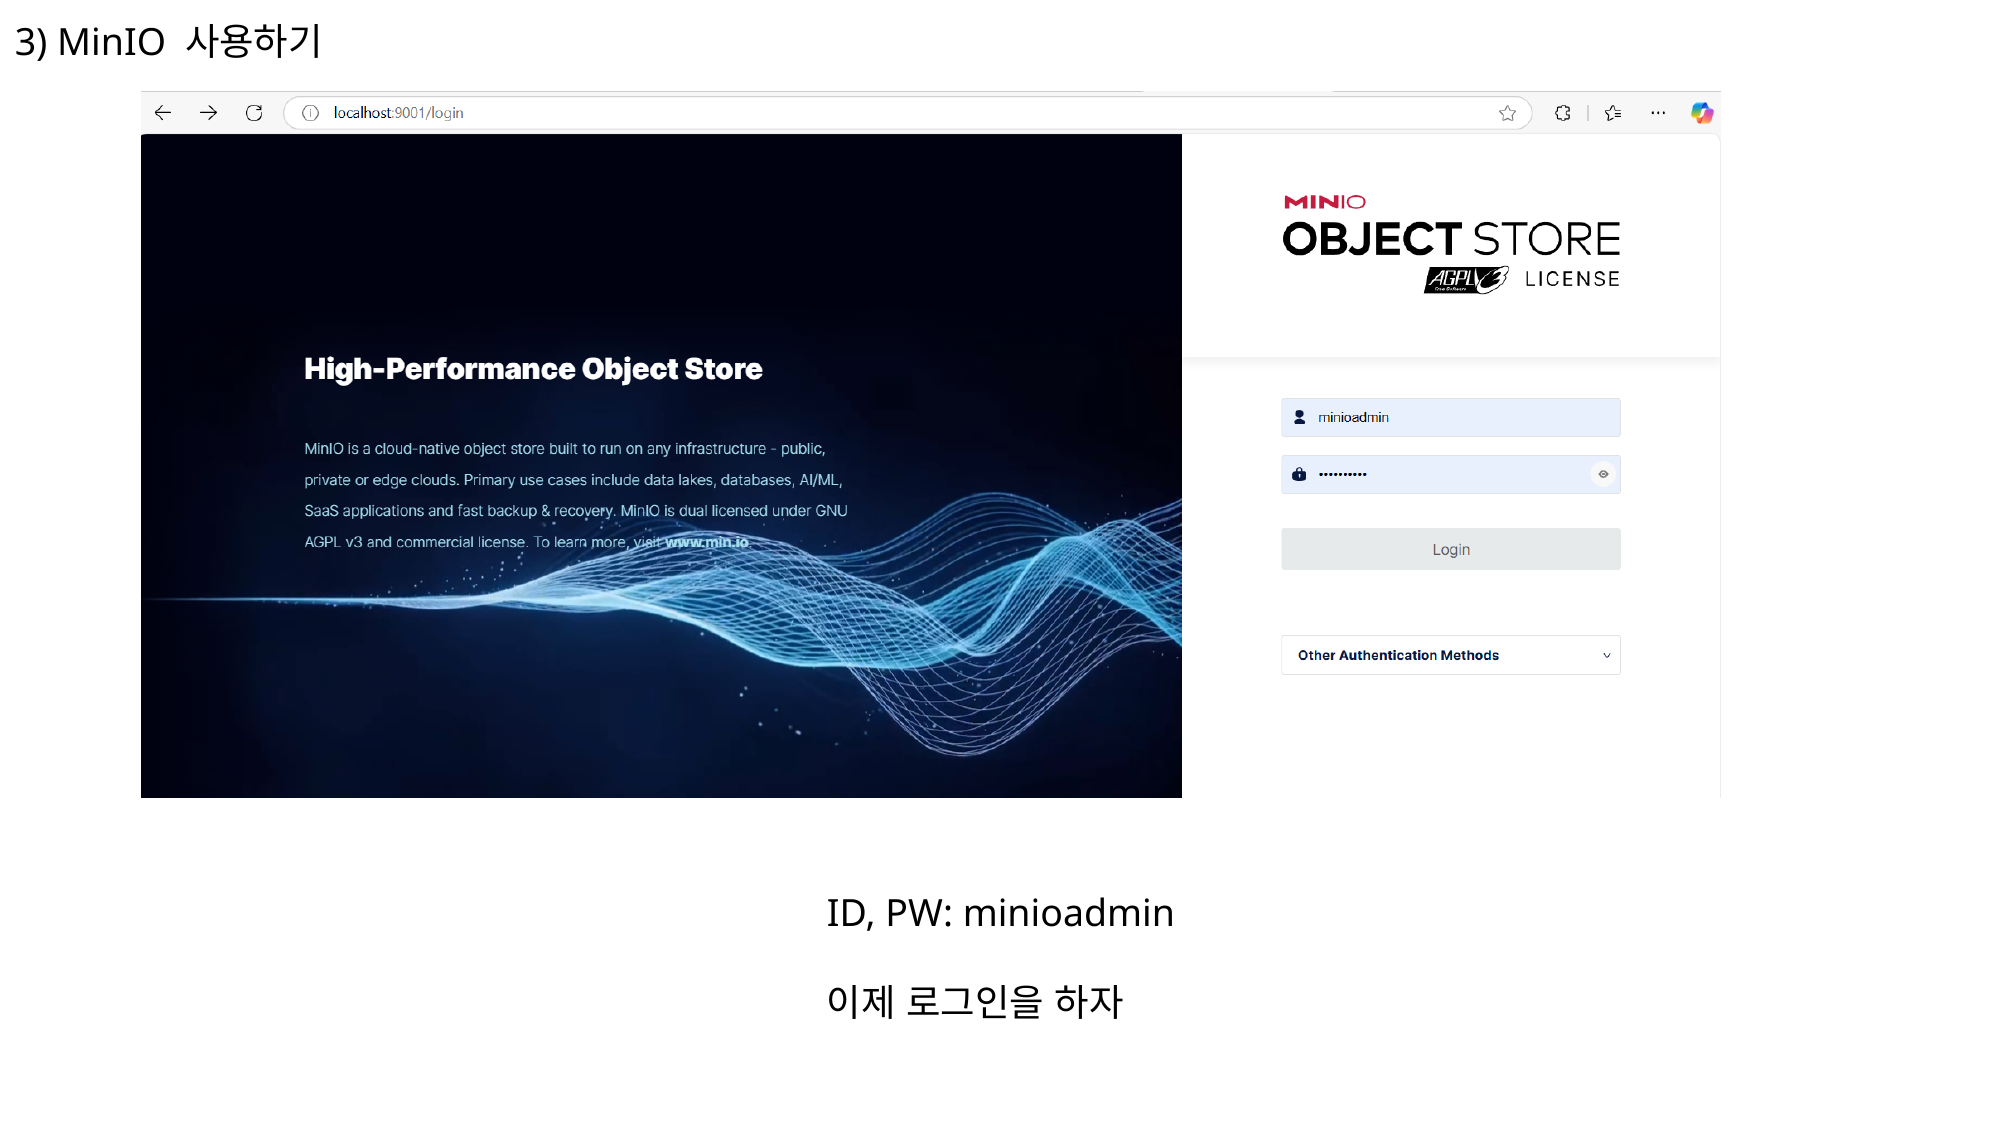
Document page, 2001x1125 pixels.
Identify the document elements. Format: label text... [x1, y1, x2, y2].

picture [141, 90, 1722, 799]
text_box 3) MinIO 사용하기 [0, 10, 450, 71]
text_box ID, PW: minioadmin 이제 로그인을 하자 [812, 881, 1190, 1032]
